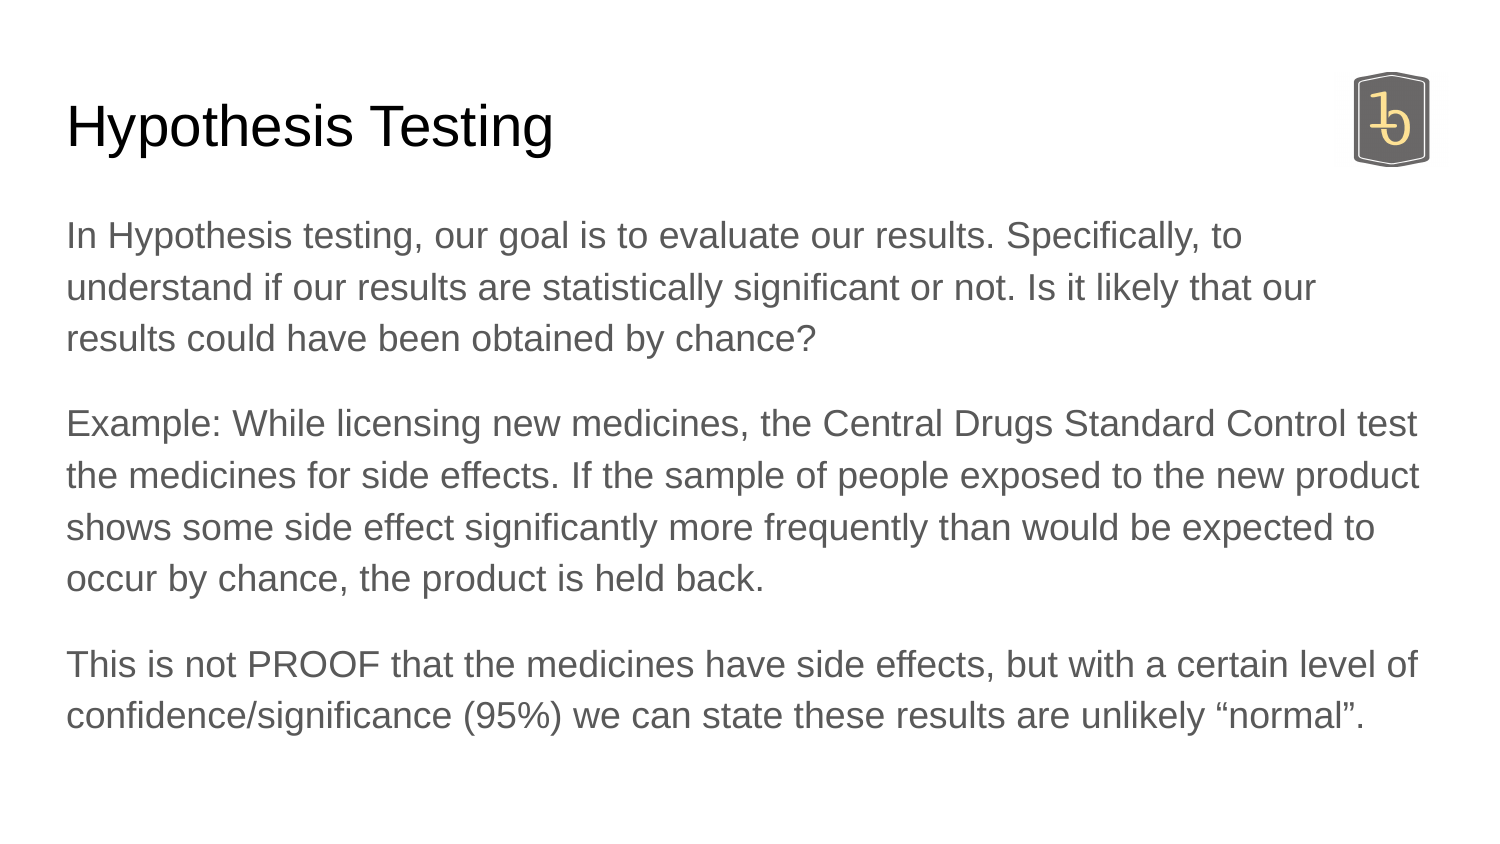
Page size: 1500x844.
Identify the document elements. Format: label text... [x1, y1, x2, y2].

picture [1334, 72, 1450, 168]
list In Hypothesis testing, our goal is to evaluate our results. Specifically, to understand if our results are statistically significant or not. Is it likely that our results could have been obtained by chance? Example: While licensing new medicines, the Central Drugs Standard Control test the medicines for side effects. If the sample of people exposed to the new product shows some side effect significantly more frequently than would be expected to occur by chance, the product is held back. This is not PROOF that the medicines have side effects, but with a certain level of confidence/significance (95%) we can state these results are unlikely “normal”. [51, 189, 1449, 750]
title Hypothesis Testing [51, 72, 1333, 167]
